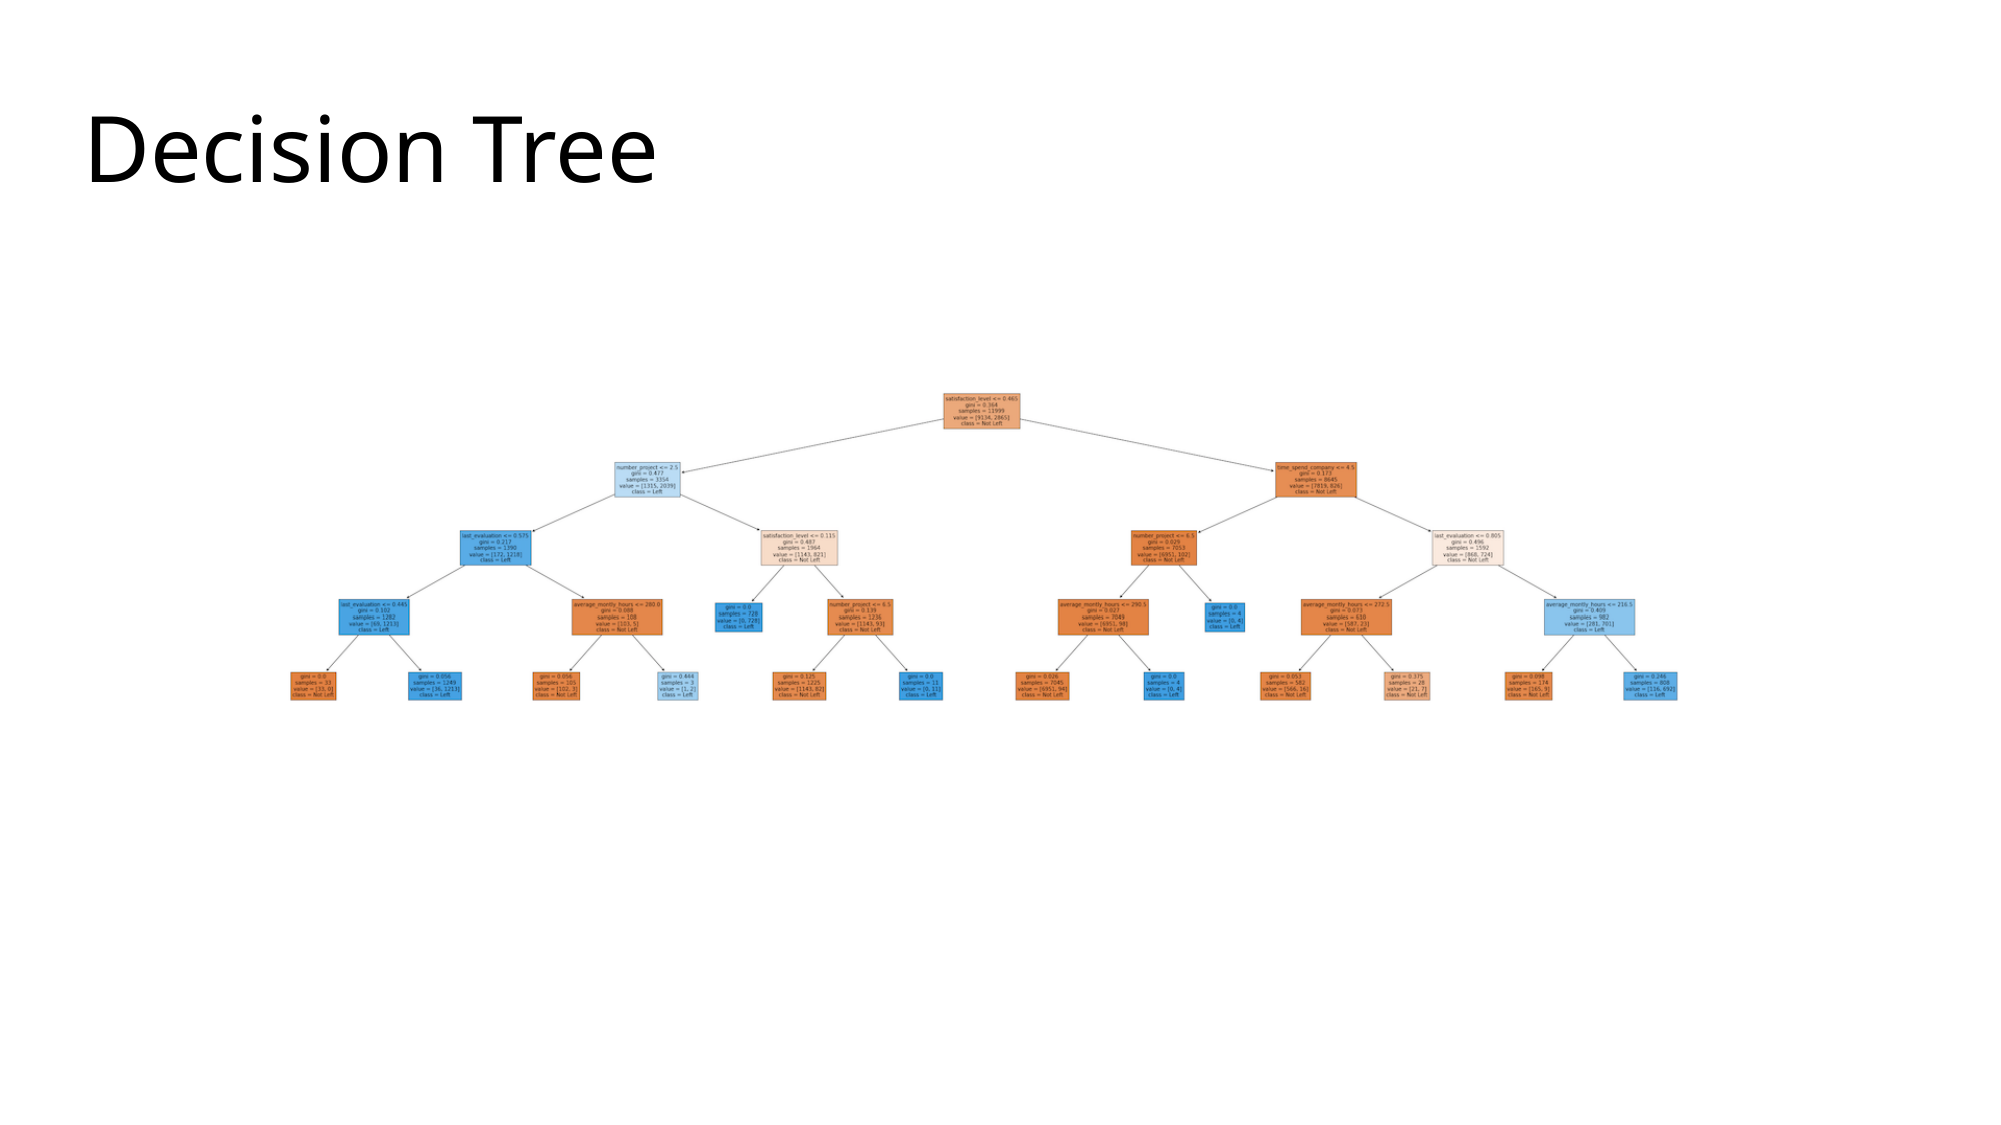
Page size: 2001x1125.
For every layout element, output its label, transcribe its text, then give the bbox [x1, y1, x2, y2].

title Decision Tree [68, 88, 1932, 214]
picture [260, 371, 1740, 754]
